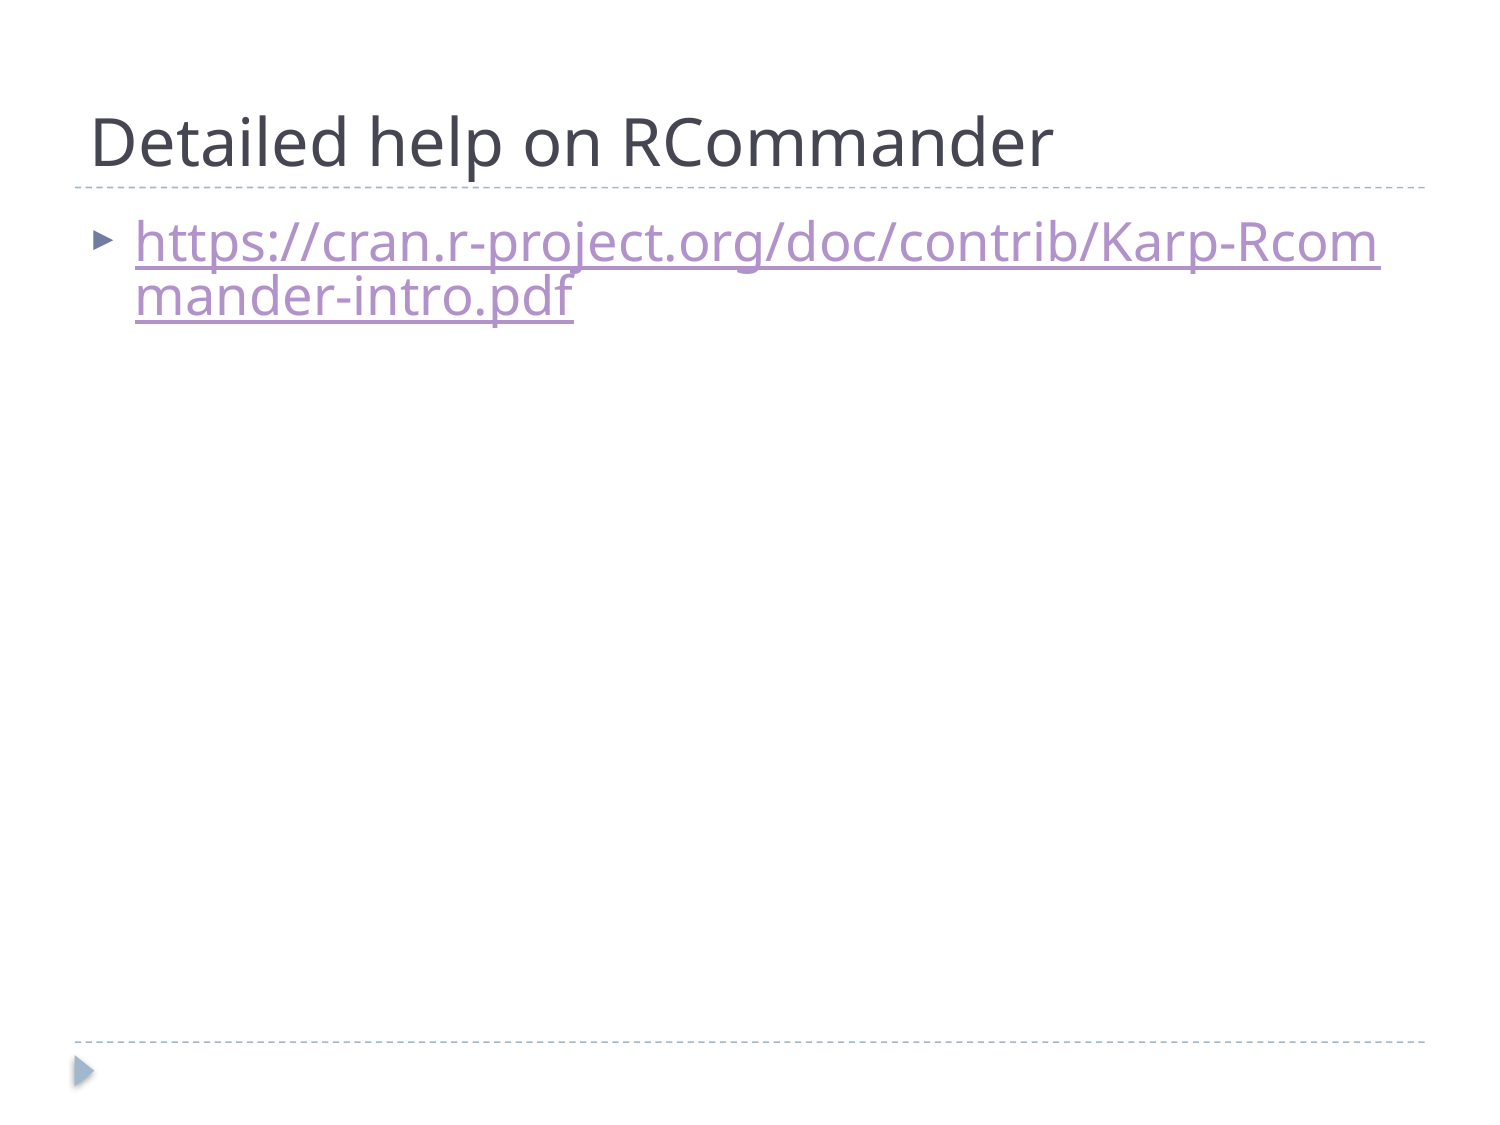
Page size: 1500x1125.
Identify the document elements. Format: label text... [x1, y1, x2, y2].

title Detailed help on RCommander [75, 24, 1425, 188]
list https://cran.r-project.org/doc/contrib/Karp-Rcommander-intro.pdf [75, 200, 1425, 1010]
